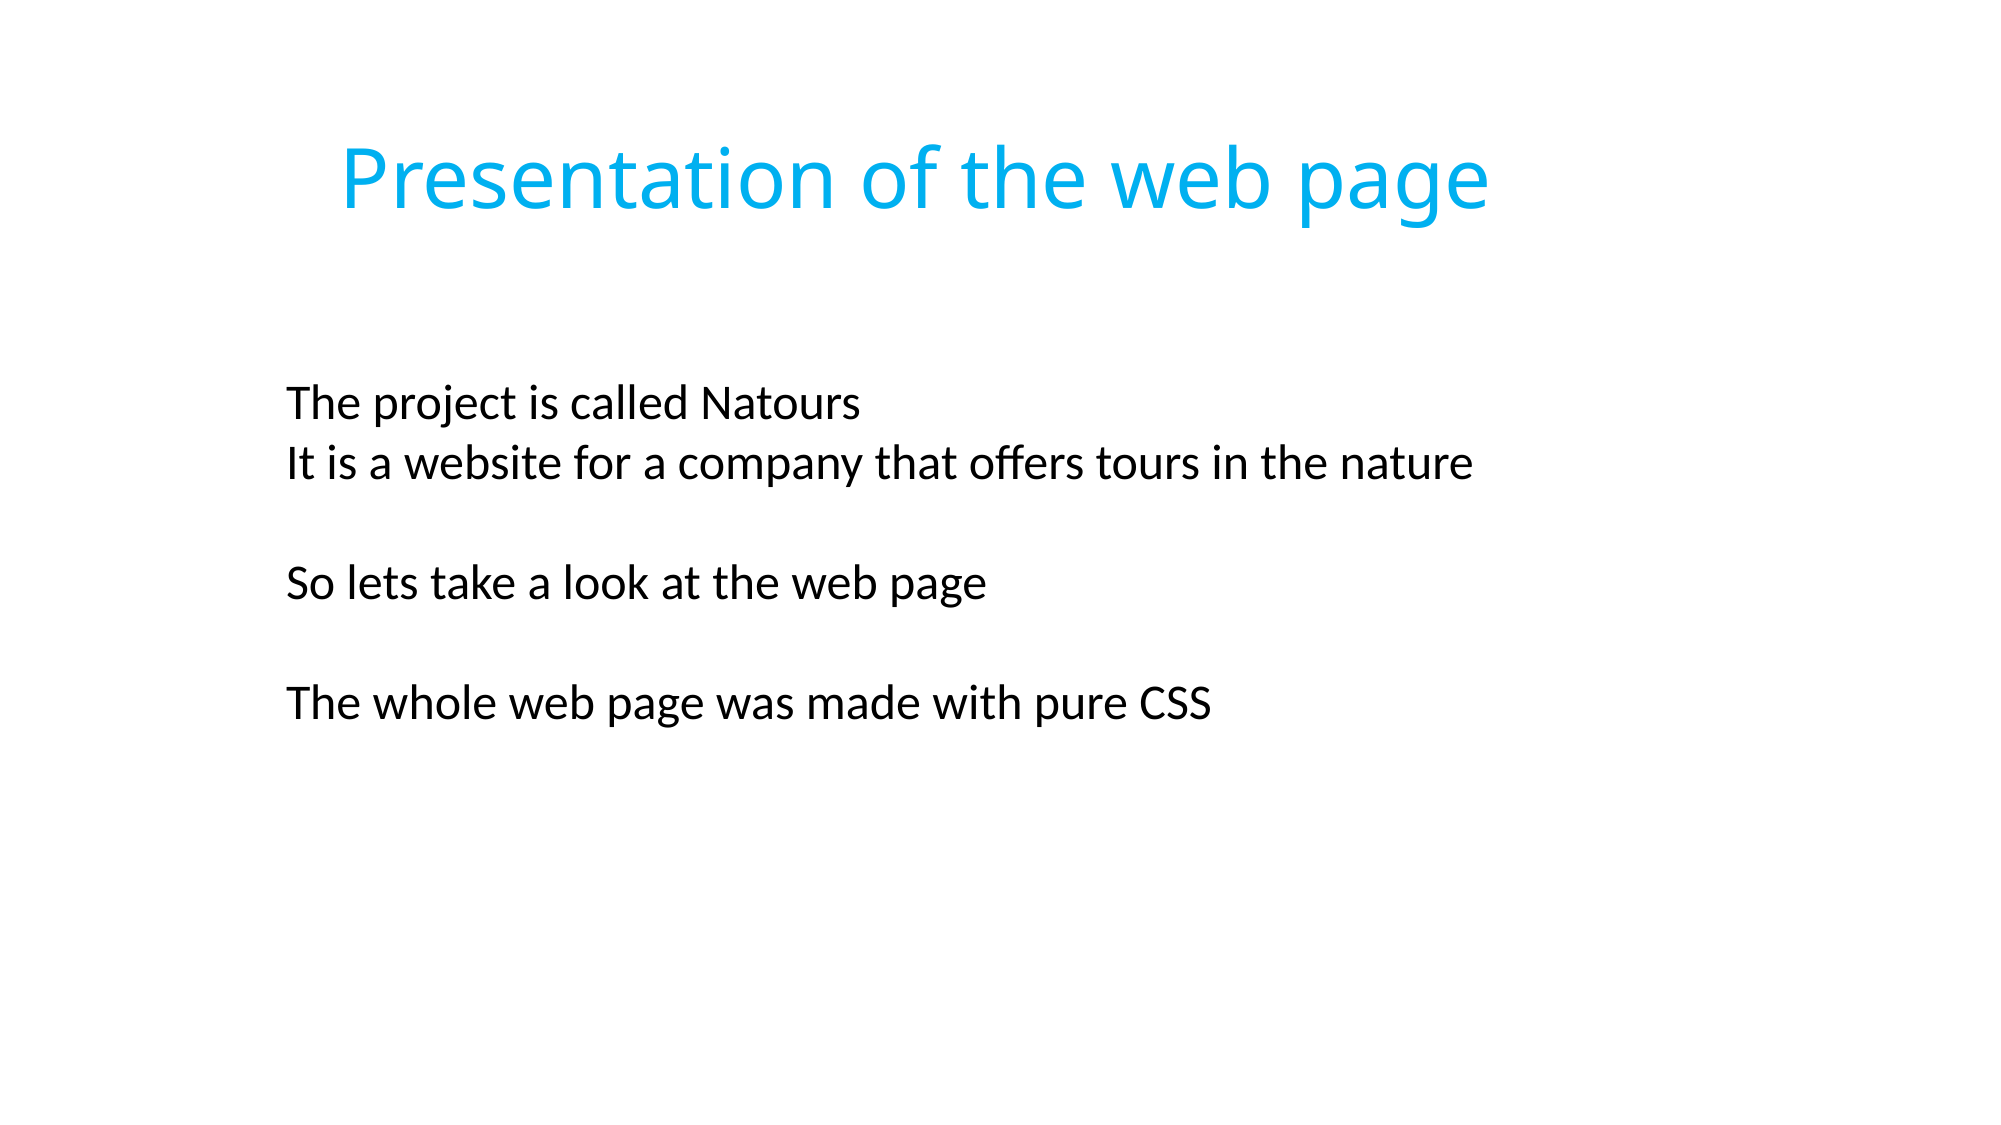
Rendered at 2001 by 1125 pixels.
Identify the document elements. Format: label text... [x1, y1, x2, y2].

text_box Presentation of the web page [325, 117, 1509, 233]
text_box The project is called Natours It is a website for a company that offers tours in the nature So lets take a look at the web page The whole web page was made with pure CSS [271, 362, 1567, 737]
